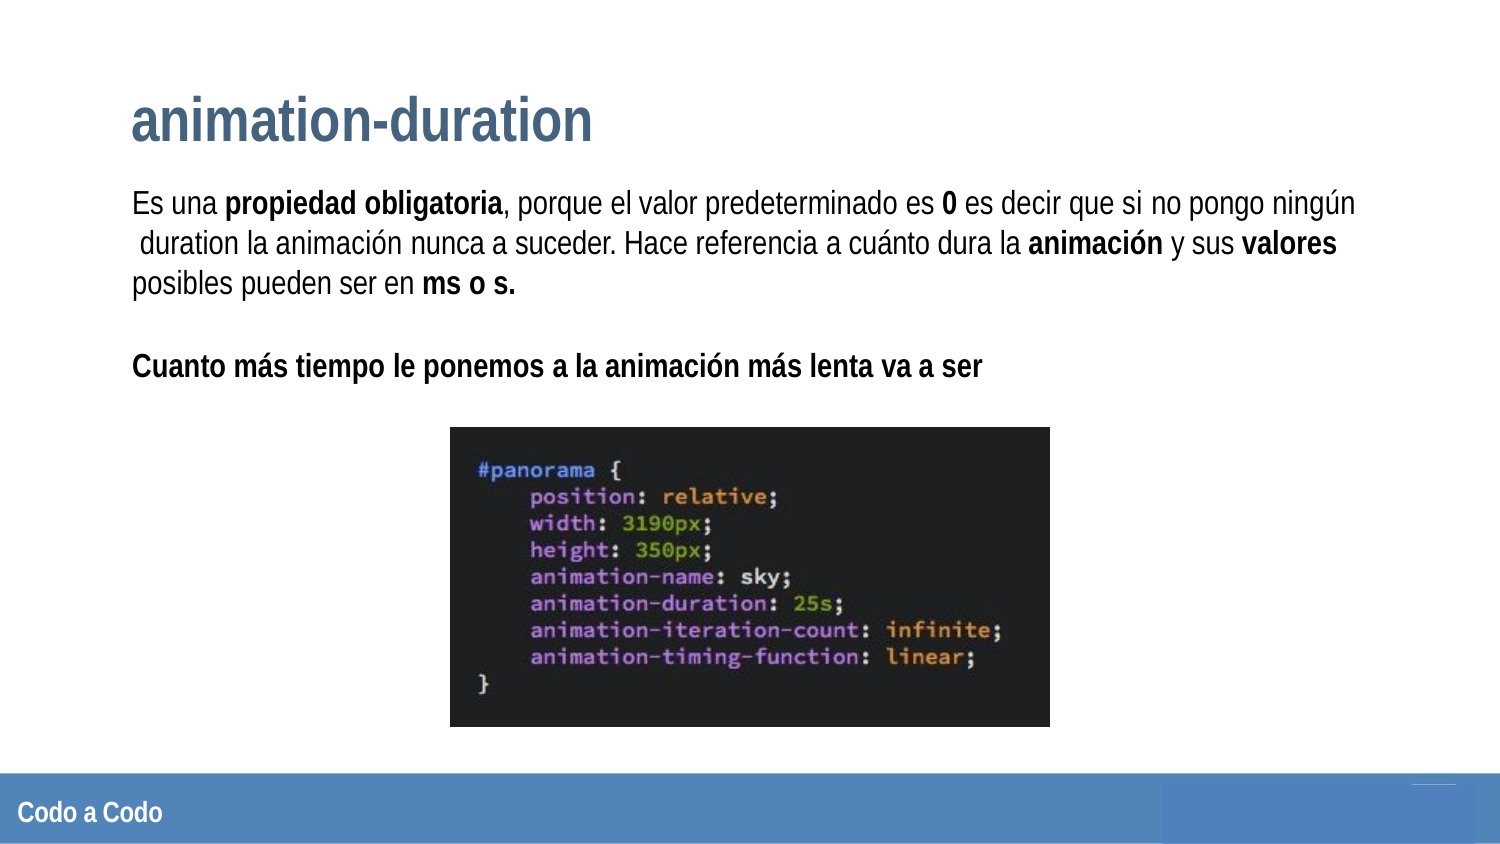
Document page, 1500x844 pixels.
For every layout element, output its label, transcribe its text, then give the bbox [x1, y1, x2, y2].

text_box [1160, 782, 1477, 844]
text_box Es una propiedad obligatoria, porque el valor predeterminado es 0 es decir que si no pongo ningún duration la animación nunca a suceder. Hace referencia a cuánto dura la animación y sus valores posibles pueden ser en ms o s. Cuanto más tiempo le ponemos a la animación más lenta va a ser [130, 179, 1362, 385]
footer Codo a Codo [15, 789, 550, 844]
title animation-duration [129, 77, 598, 221]
picture [1175, 778, 1463, 782]
picture [450, 427, 1050, 727]
